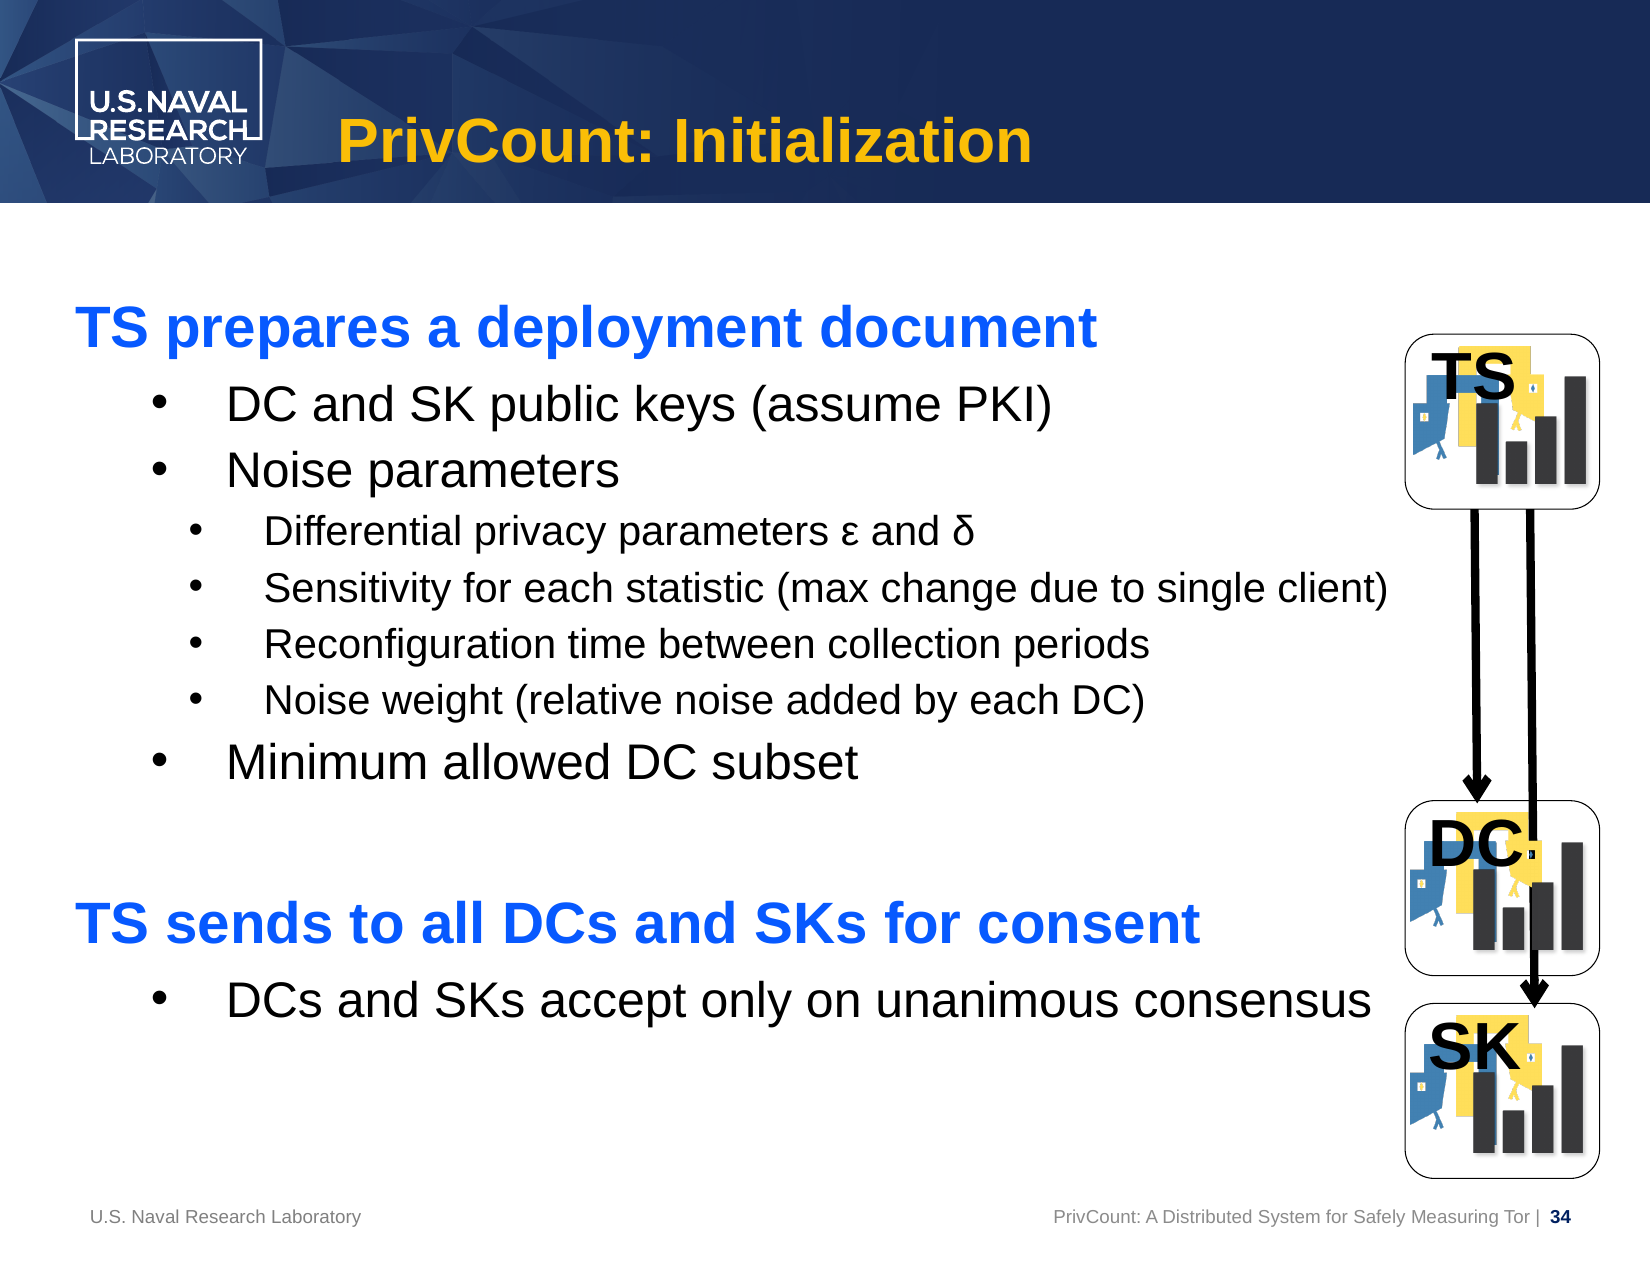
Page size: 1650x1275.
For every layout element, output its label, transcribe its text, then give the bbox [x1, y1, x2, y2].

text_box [1405, 792, 1603, 976]
list TS prepares a deployment document DC and SK public keys (assume PKI) Noise parameters Differential privacy parameters ε and δ Sensitivity for each statistic (max change due to single client) Reconfiguration time between collection periods Noise weight (relative noise added by each DC) Minimum allowed DC subset TS sends to all DCs and SKs for consent DCs and SKs accept only on unanimous consensus [75, 289, 1572, 1152]
picture [0, 0, 1650, 203]
footer U.S. Naval Research Laboratory [75, 1181, 632, 1250]
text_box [1474, 509, 1478, 804]
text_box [1530, 510, 1535, 792]
title PrivCount: Initialization [337, 104, 1538, 180]
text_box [1405, 325, 1606, 510]
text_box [1530, 976, 1535, 995]
slide_number PrivCount: A Distributed System for Safely Measuring Tor | 34 [1012, 1181, 1572, 1250]
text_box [1405, 995, 1603, 1179]
